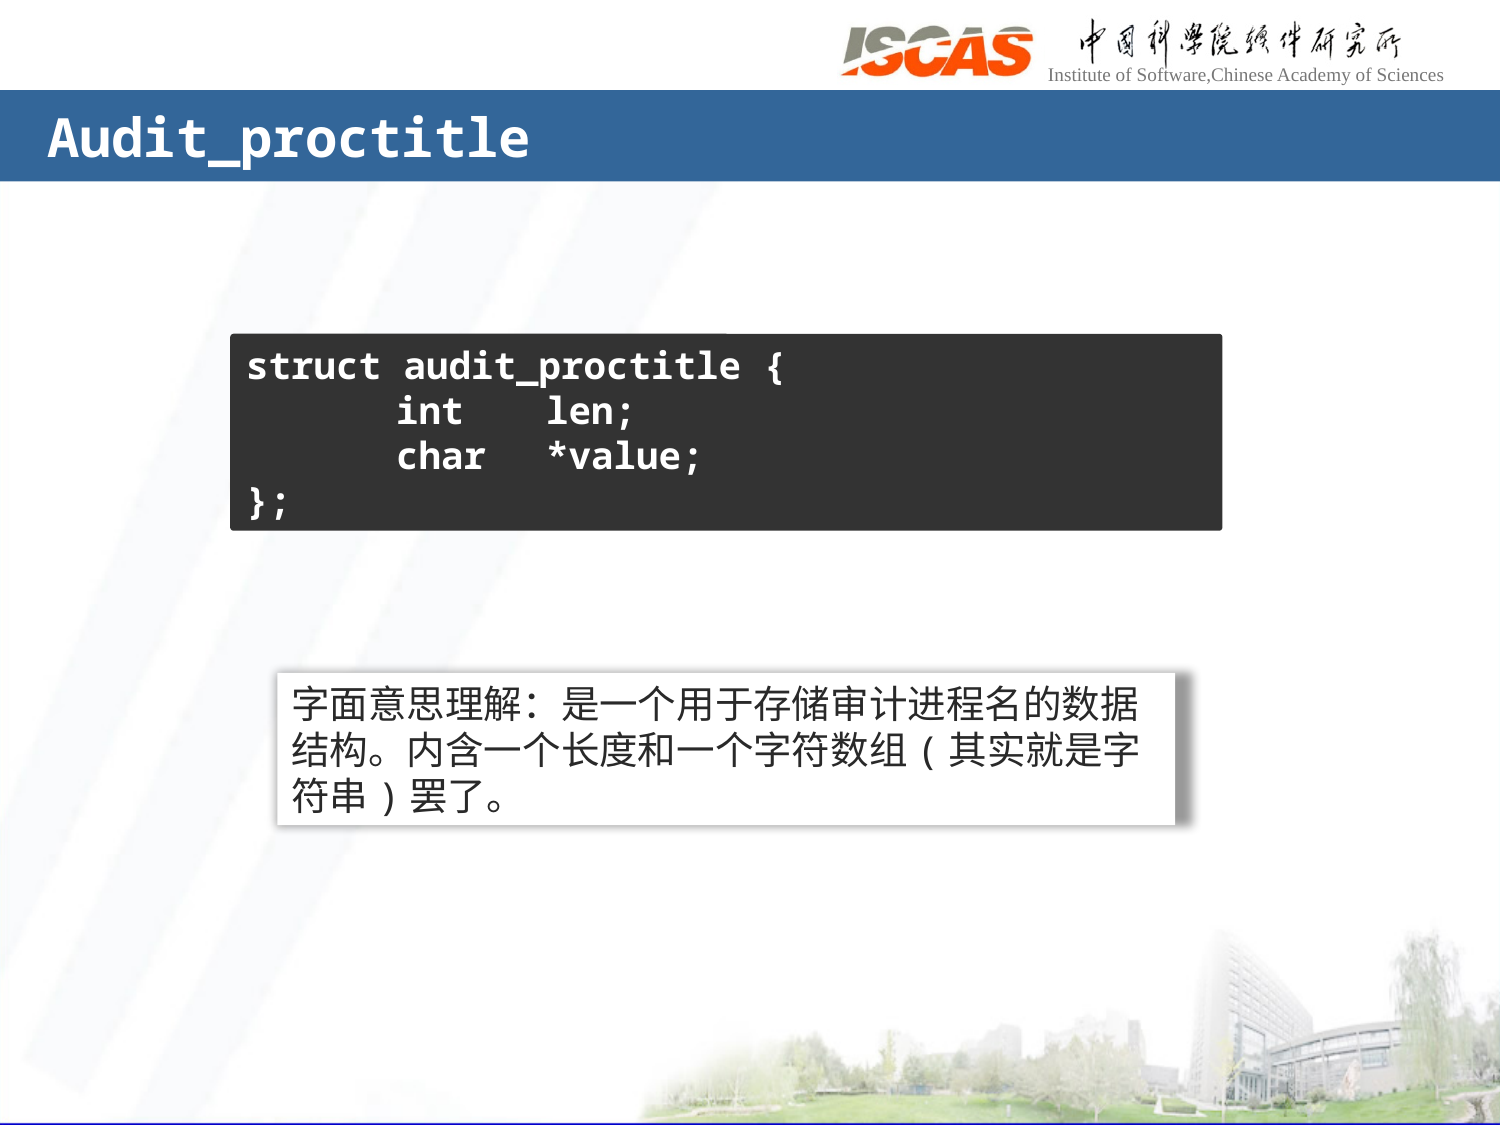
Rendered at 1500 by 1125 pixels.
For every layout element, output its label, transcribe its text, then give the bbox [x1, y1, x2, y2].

title Audit_proctitle [0, 89, 1500, 182]
text_box struct audit_proctitle { int len; char *value; }; [230, 333, 1223, 531]
picture [0, 182, 1500, 1125]
picture [1077, 15, 1402, 71]
picture [837, 18, 1045, 87]
text_box 字面意思理解：是一个用于存储审计进程名的数据结构。内含一个长度和一个字符数组(其实就是字符串)罢了。 [277, 672, 1176, 826]
